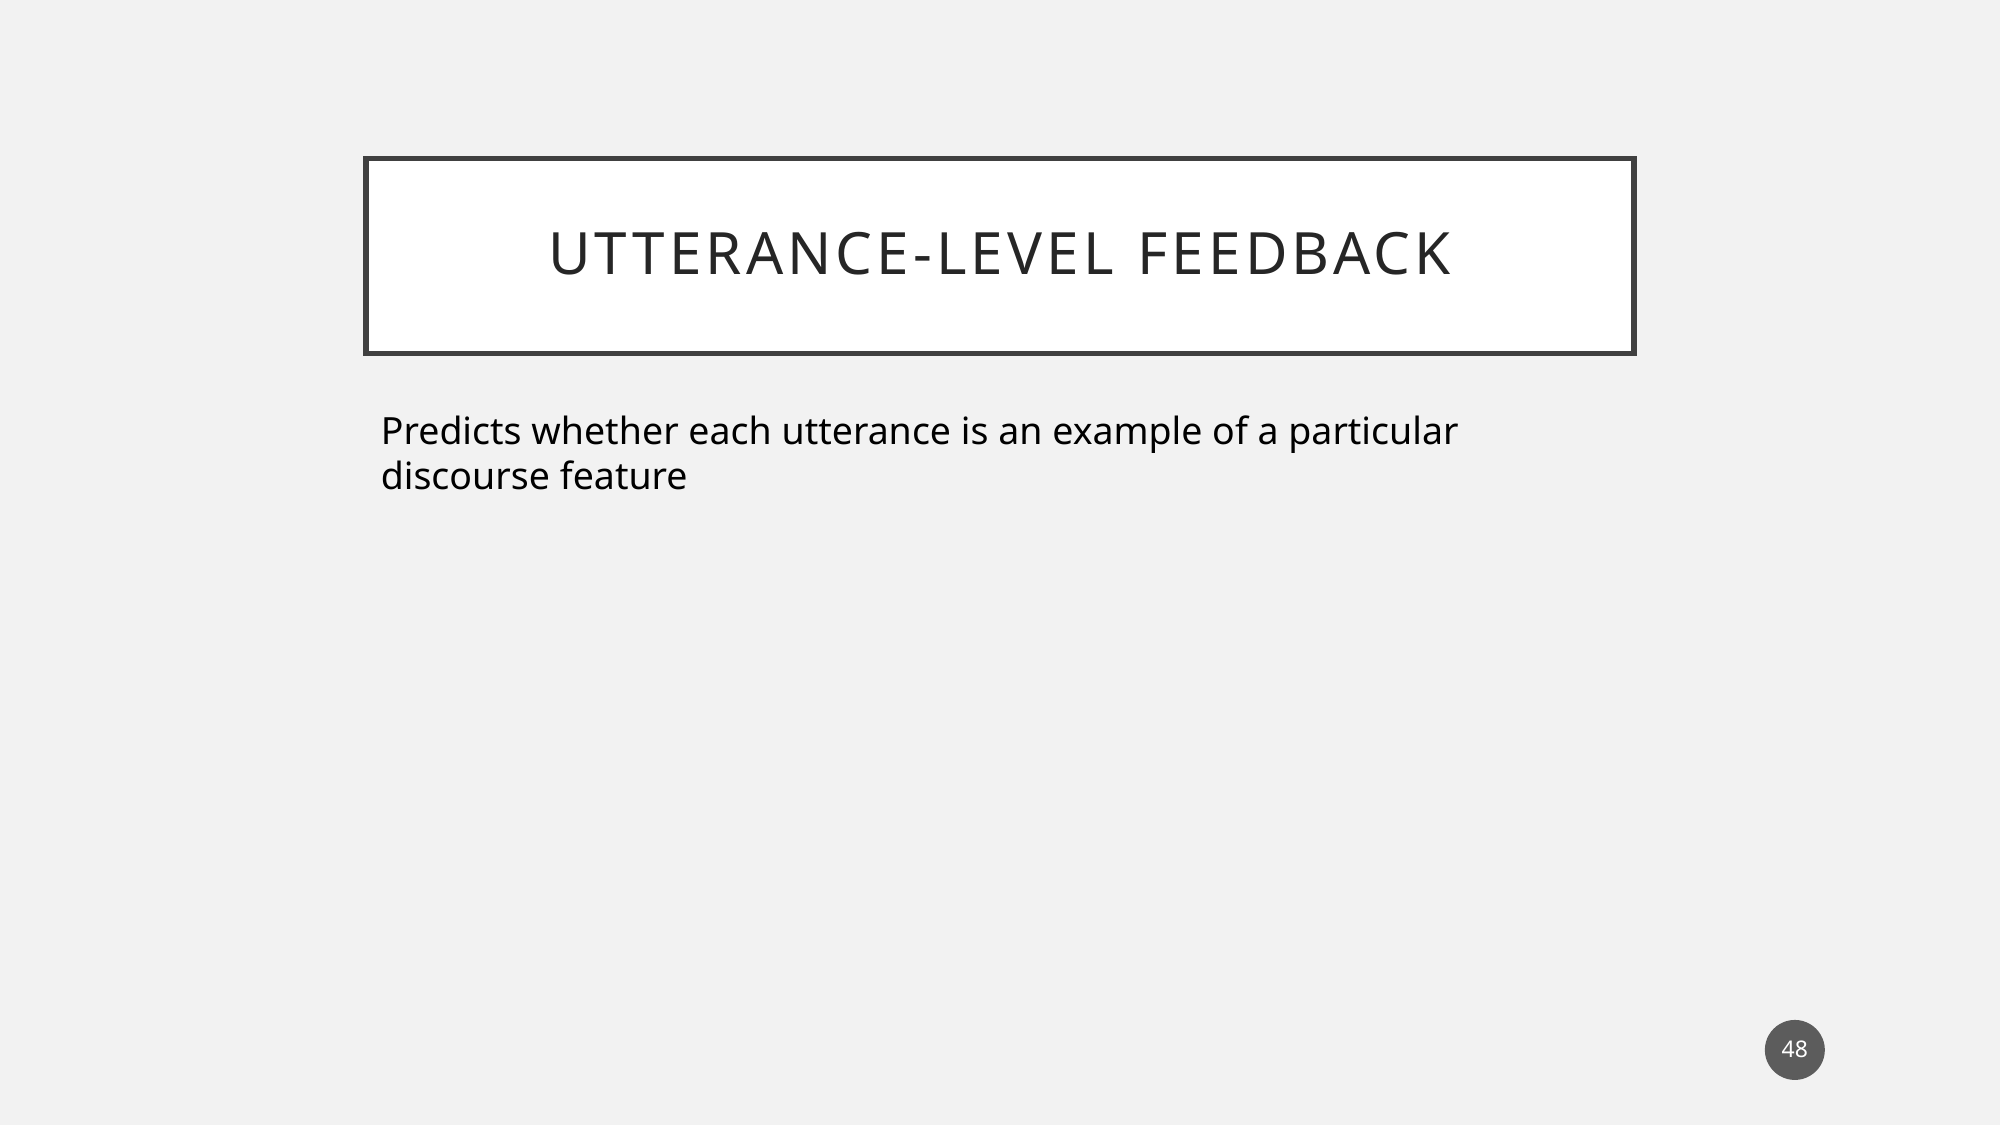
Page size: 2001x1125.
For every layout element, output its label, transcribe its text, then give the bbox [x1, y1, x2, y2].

slide_number 48 [1764, 1019, 1825, 1080]
text_box Predicts whether each utterance is an example of a particular discourse feature [366, 399, 1634, 505]
title Utterance-level Feedback [363, 156, 1637, 356]
